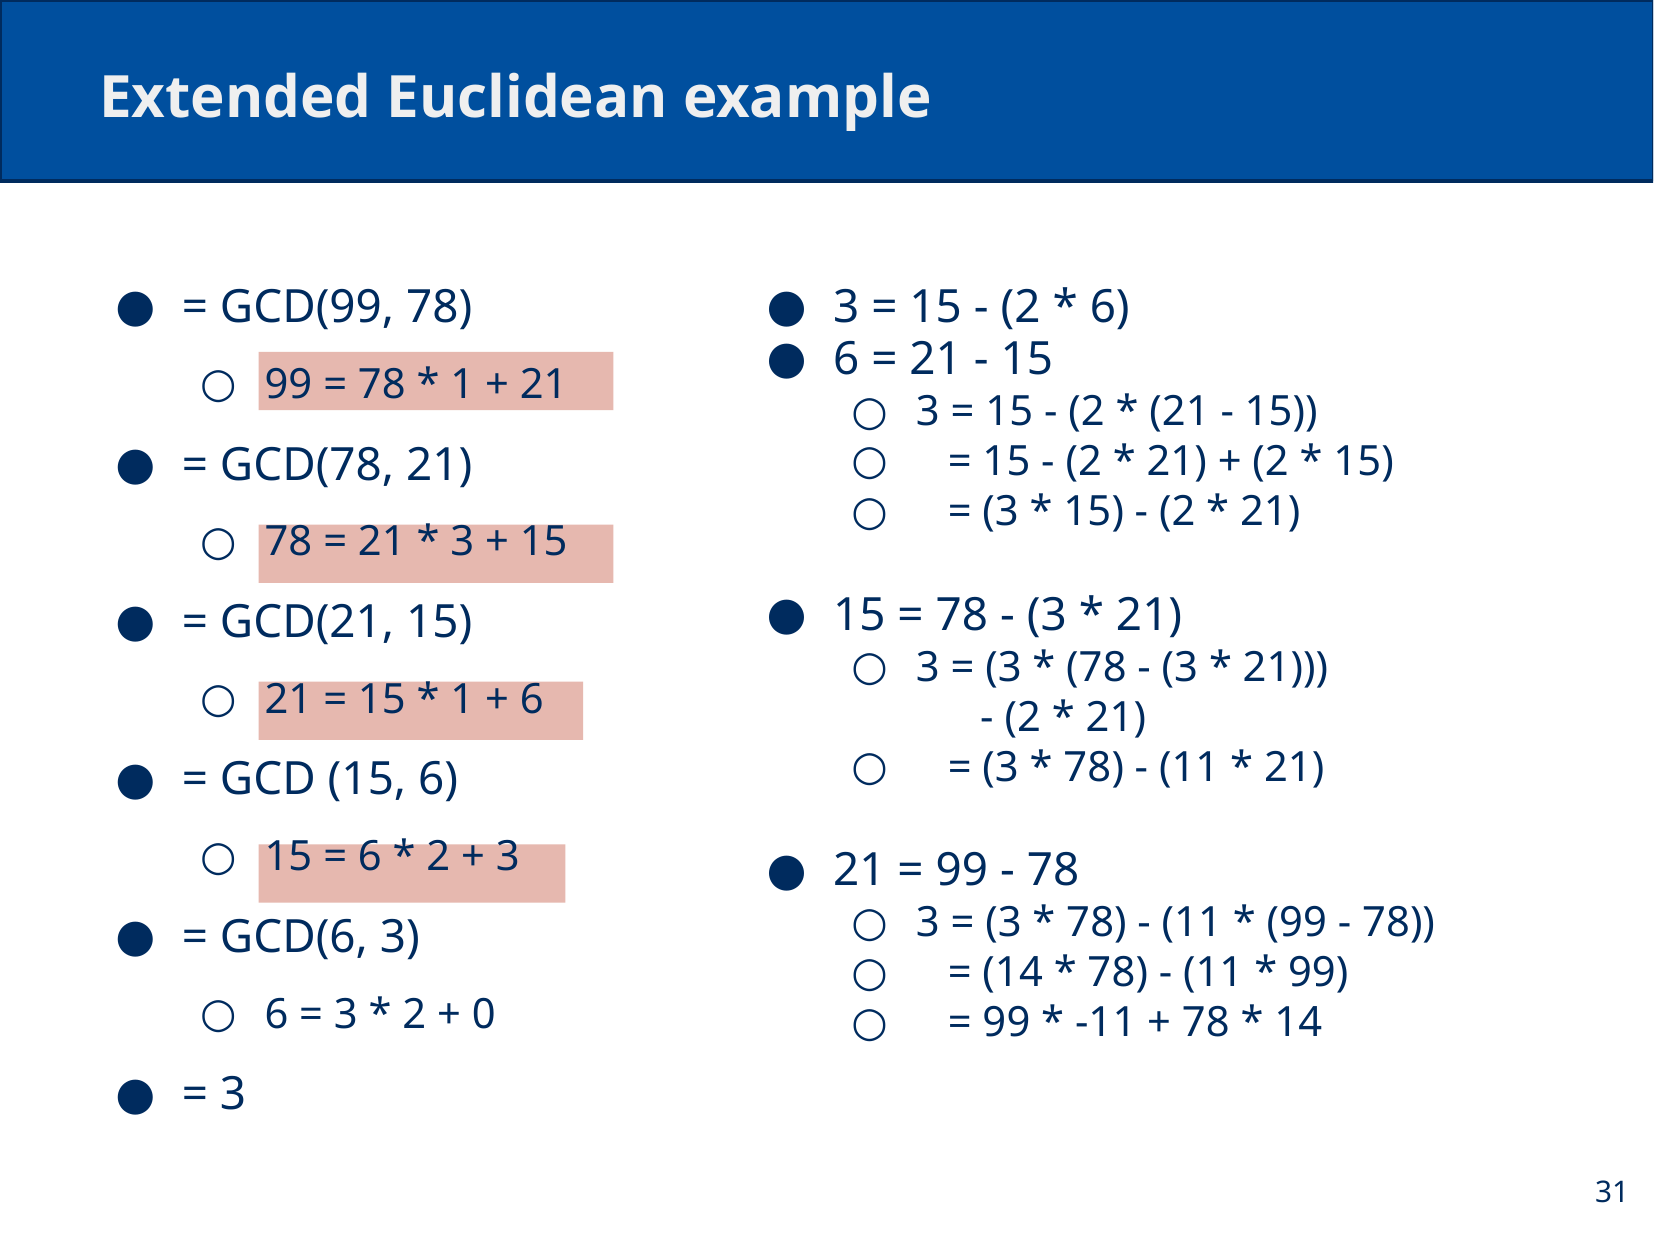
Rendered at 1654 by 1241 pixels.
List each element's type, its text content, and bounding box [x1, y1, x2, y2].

slide_number 31 [1546, 1145, 1647, 1241]
list 15 = 78 - (3 * 21) 3 = (3 * (78 - (3 * 21))) - (2 * 21) = (3 * 78) - (11 * 21) [733, 567, 1560, 823]
title Extended Euclidean example [82, 36, 1571, 146]
list 3 = 15 - (2 * 6) [733, 232, 1560, 312]
list = GCD(99, 78) 99 = 78 * 1 + 21 = GCD(78, 21) 78 = 21 * 3 + 15 = GCD(21, 15) 21 = 15 * 1 + 6 = GCD (15, 6) 15 = 6 * 2 + 3 = GCD(6, 3) 6 = 3 * 2 + 0 = 3 [82, 232, 642, 1188]
list 21 = 99 - 78 3 = (3 * 78) - (11 * (99 - 78)) = (14 * 78) - (11 * 99) = 99 * -11 + 78 * 14 [733, 823, 1560, 1151]
list 6 = 21 - 15 3 = 15 - (2 * (21 - 15)) = 15 - (2 * 21) + (2 * 15) = (3 * 15) - (2 * 21) [733, 312, 1560, 567]
